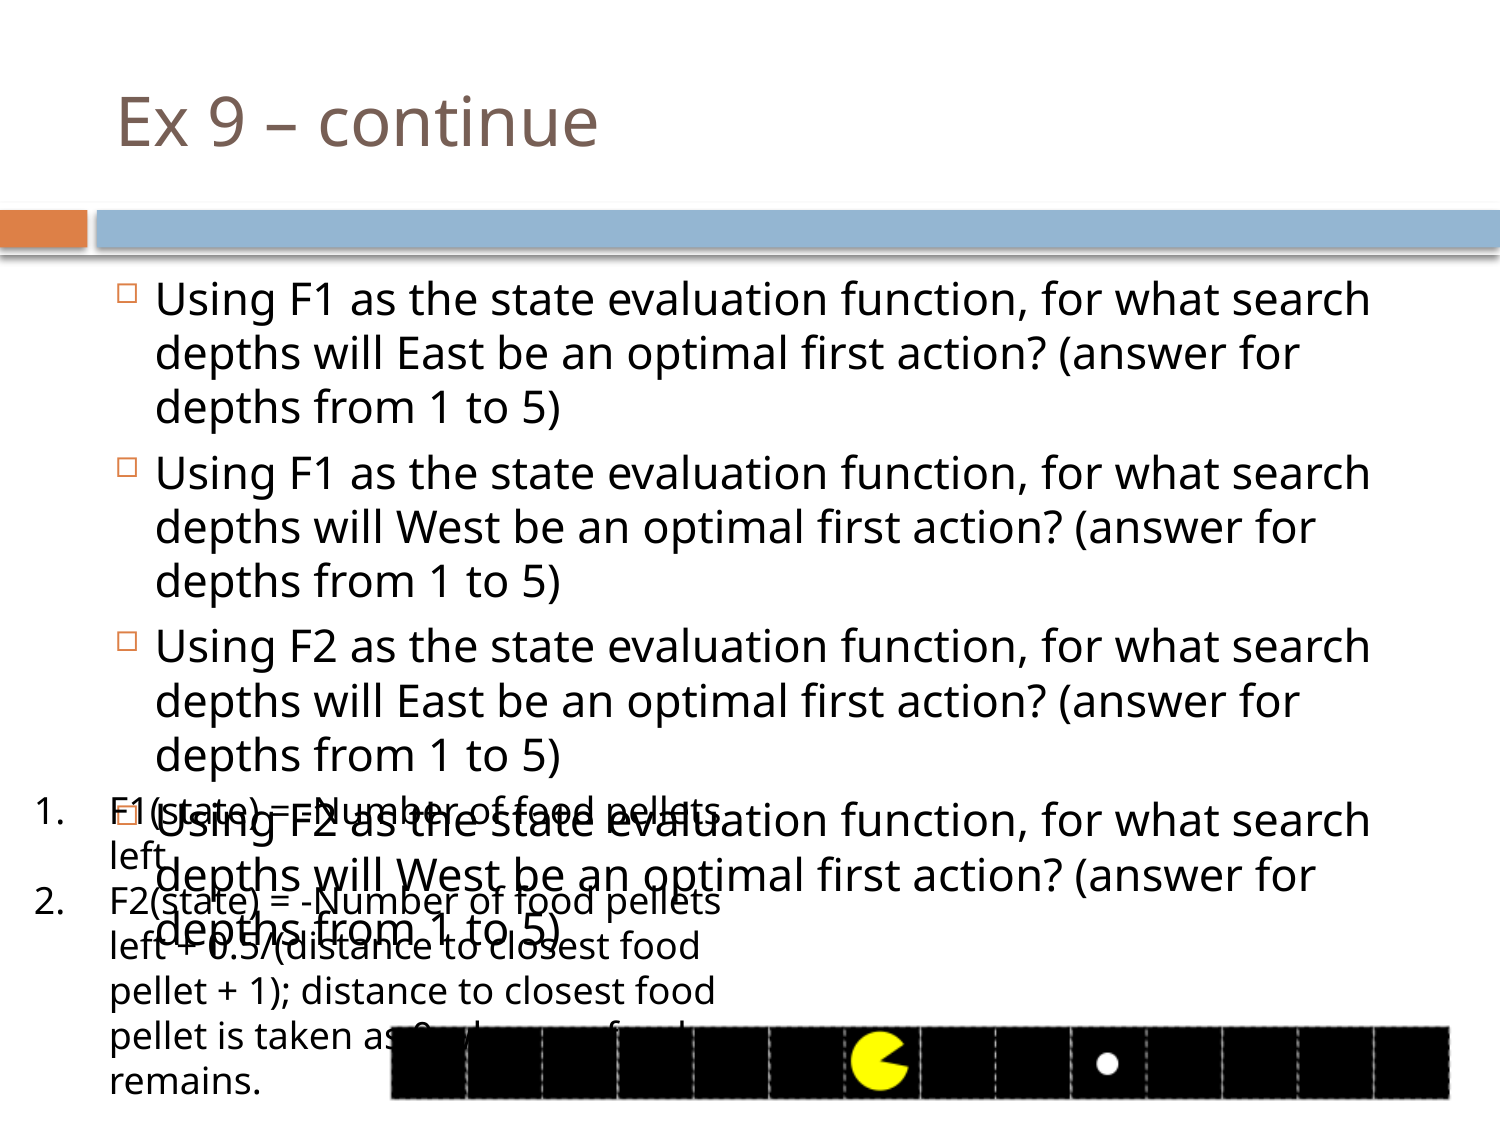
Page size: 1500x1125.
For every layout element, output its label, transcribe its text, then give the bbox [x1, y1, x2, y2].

list Using F1 as the state evaluation function, for what search depths will East be an optimal first action? (answer for depths from 1 to 5) Using F1 as the state evaluation function, for what search depths will West be an optimal first action? (answer for depths from 1 to 5) Using F2 as the state evaluation function, for what search depths will East be an optimal first action? (answer for depths from 1 to 5) Using F2 as the state evaluation function, for what search depths will West be an optimal first action? (answer for depths from 1 to 5) [100, 262, 1438, 1000]
text_box F1(state) = -Number of food pellets left F2(state) = -Number of food pellets left + 0.5/(distance to closest food pellet + 1); distance to closest food pellet is taken as 0 when no food remains. [19, 779, 770, 1110]
title Ex 9 – continue [100, 37, 1438, 200]
picture [387, 1021, 1454, 1104]
